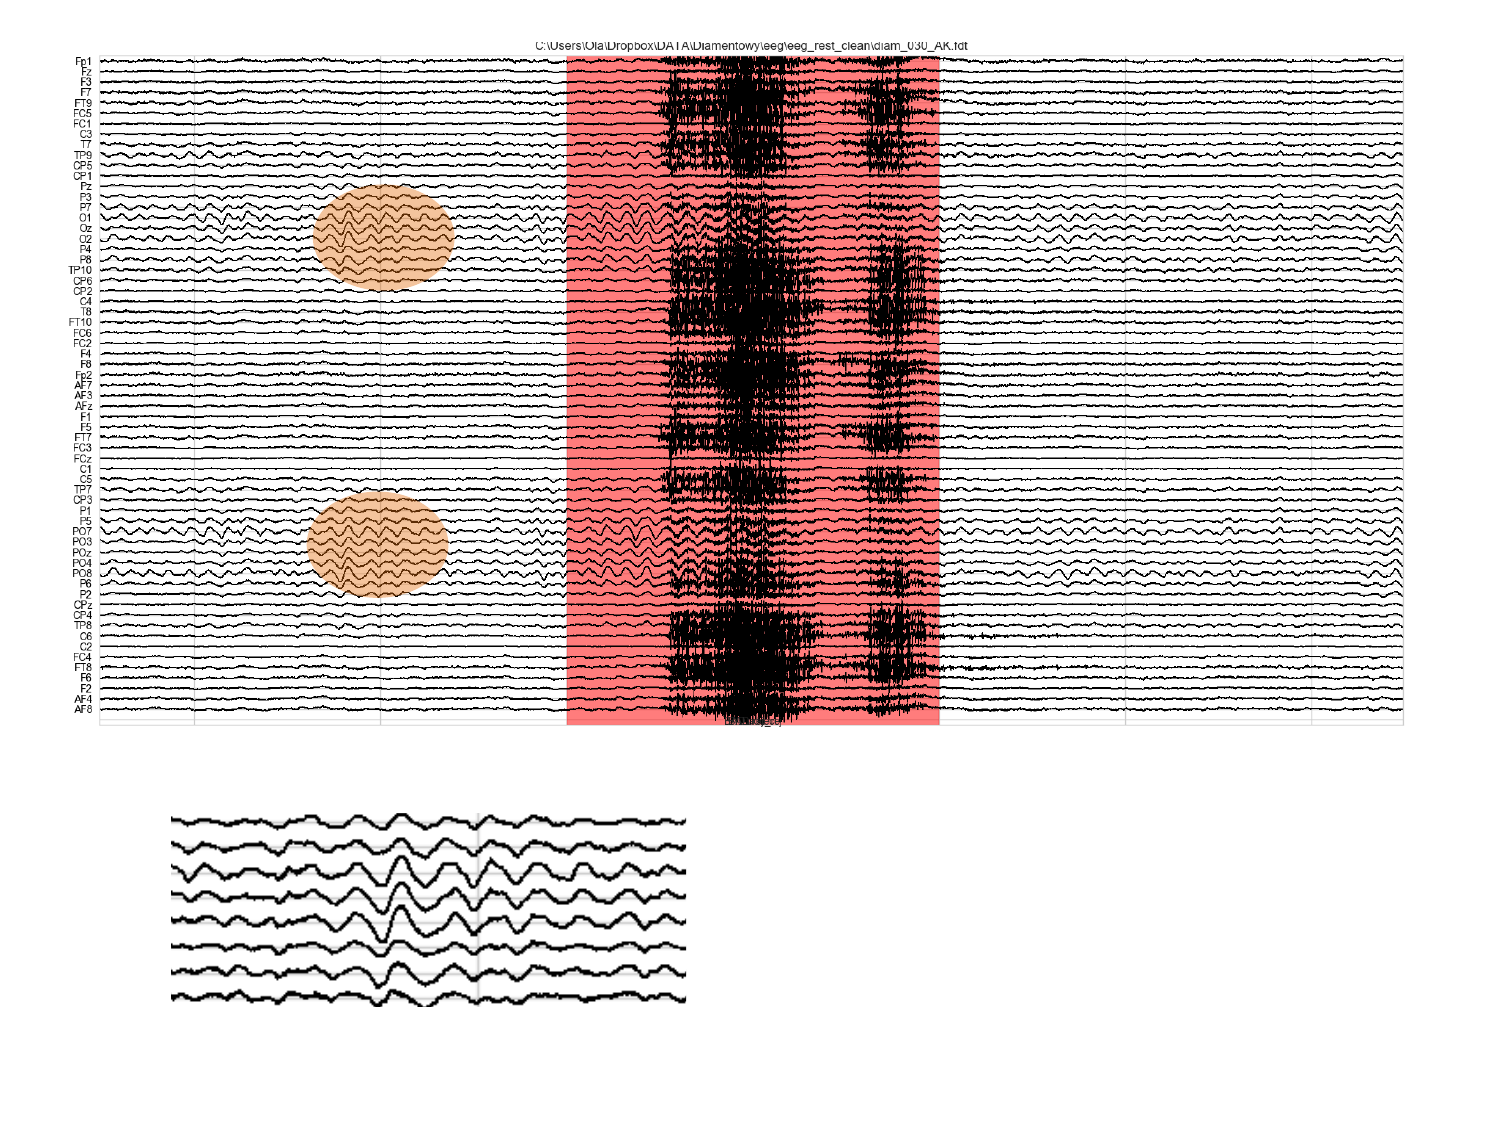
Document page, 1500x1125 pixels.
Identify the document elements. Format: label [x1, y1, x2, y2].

picture [170, 812, 687, 1007]
picture [52, 42, 1410, 731]
